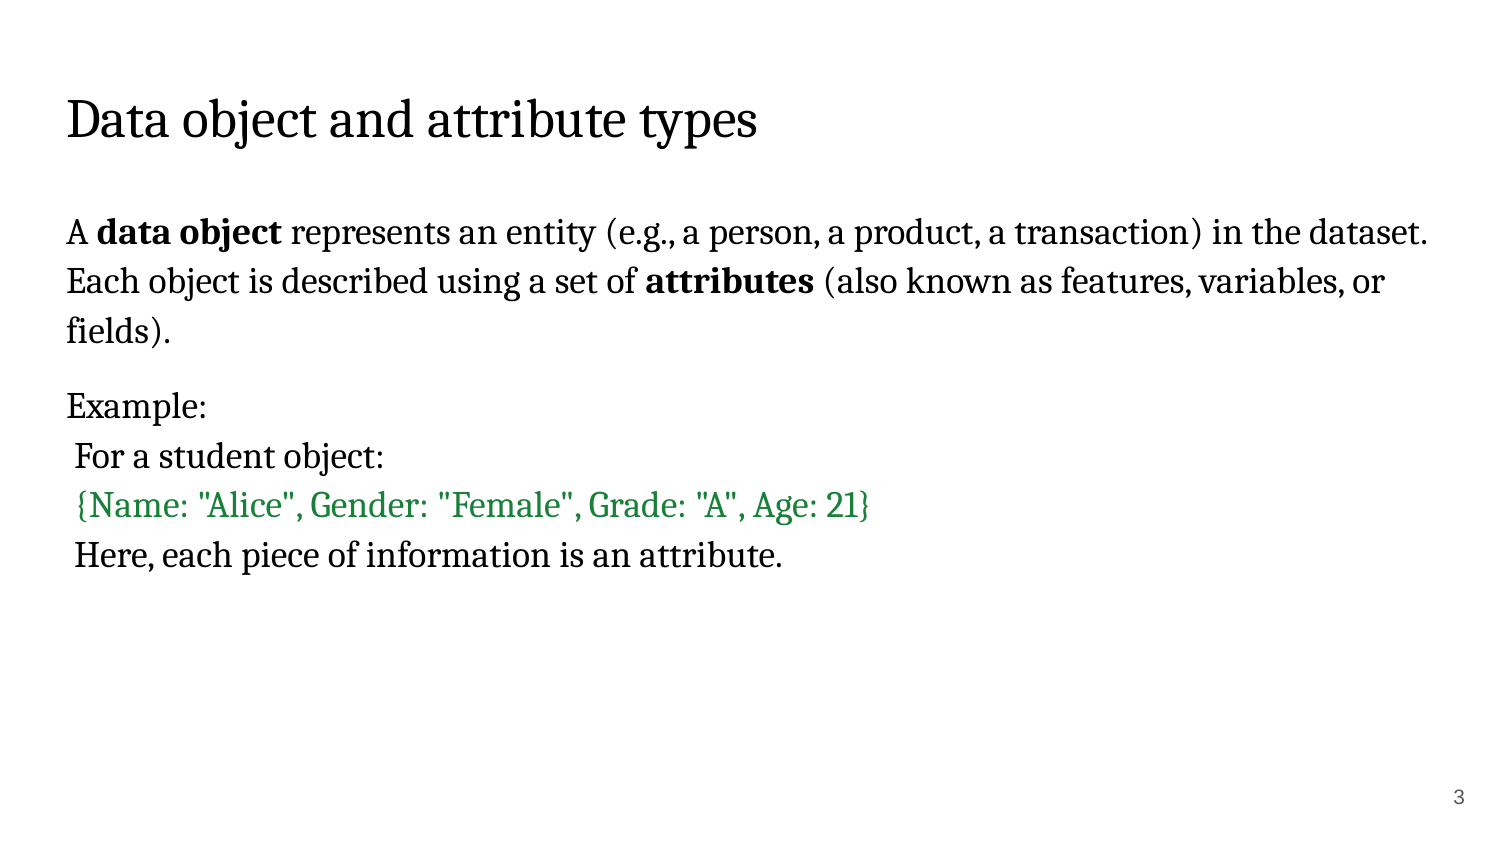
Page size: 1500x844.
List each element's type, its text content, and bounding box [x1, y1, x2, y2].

title Data object and attribute types [51, 72, 1449, 167]
list A data object represents an entity (e.g., a person, a product, a transaction) in the dataset. Each object is described using a set of attributes (also known as features, variables, or fields). Example: For a student object: {Name: "Alice", Gender: "Female", Grade: "A", Age: 21} Here, each piece of information is an attribute. [51, 189, 1449, 750]
slide_number ‹#› [1389, 764, 1480, 830]
